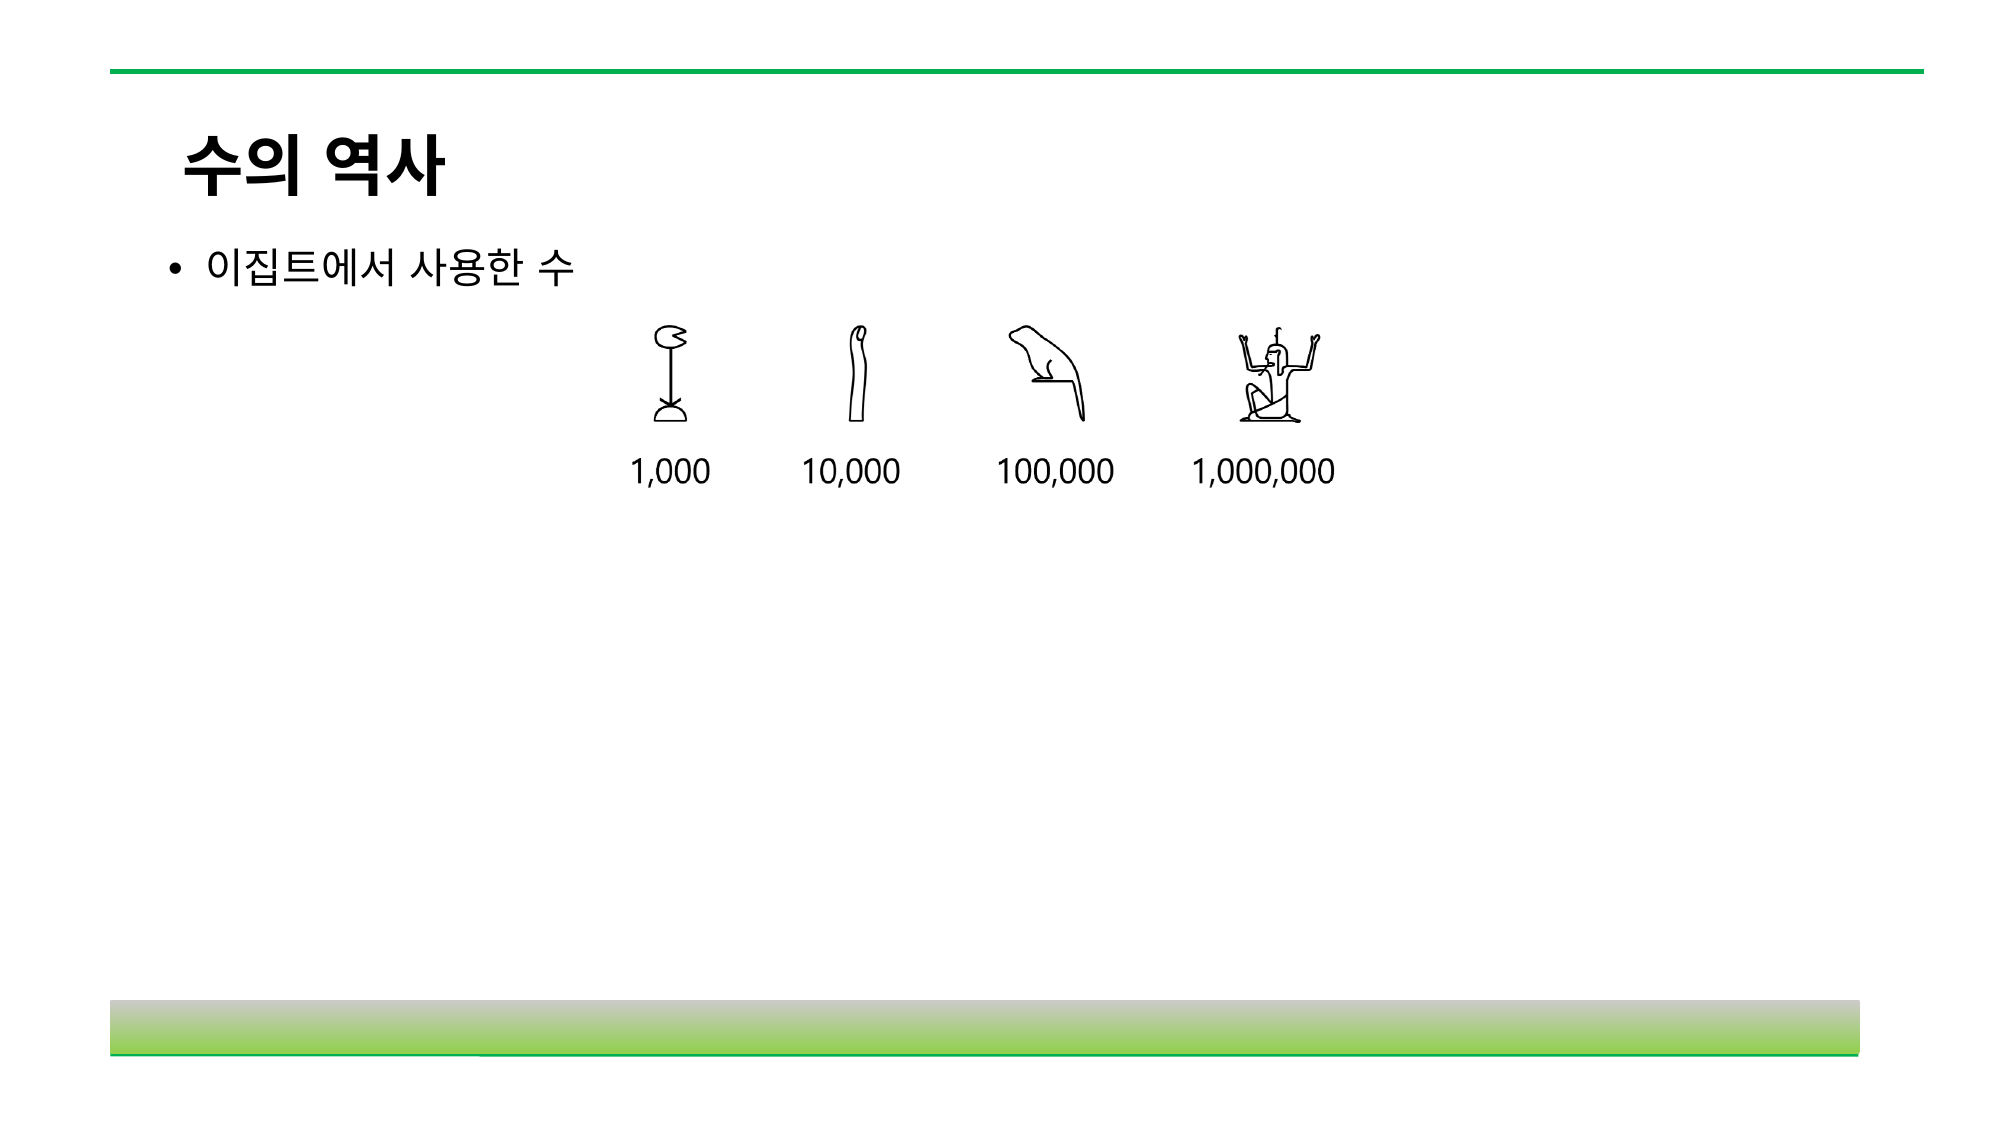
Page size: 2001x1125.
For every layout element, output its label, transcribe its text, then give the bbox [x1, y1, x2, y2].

picture [611, 301, 1357, 505]
list 이집트에서 사용한 수 [153, 240, 853, 312]
text_box [109, 999, 1860, 1055]
text_box 수의 역사 [167, 116, 462, 211]
